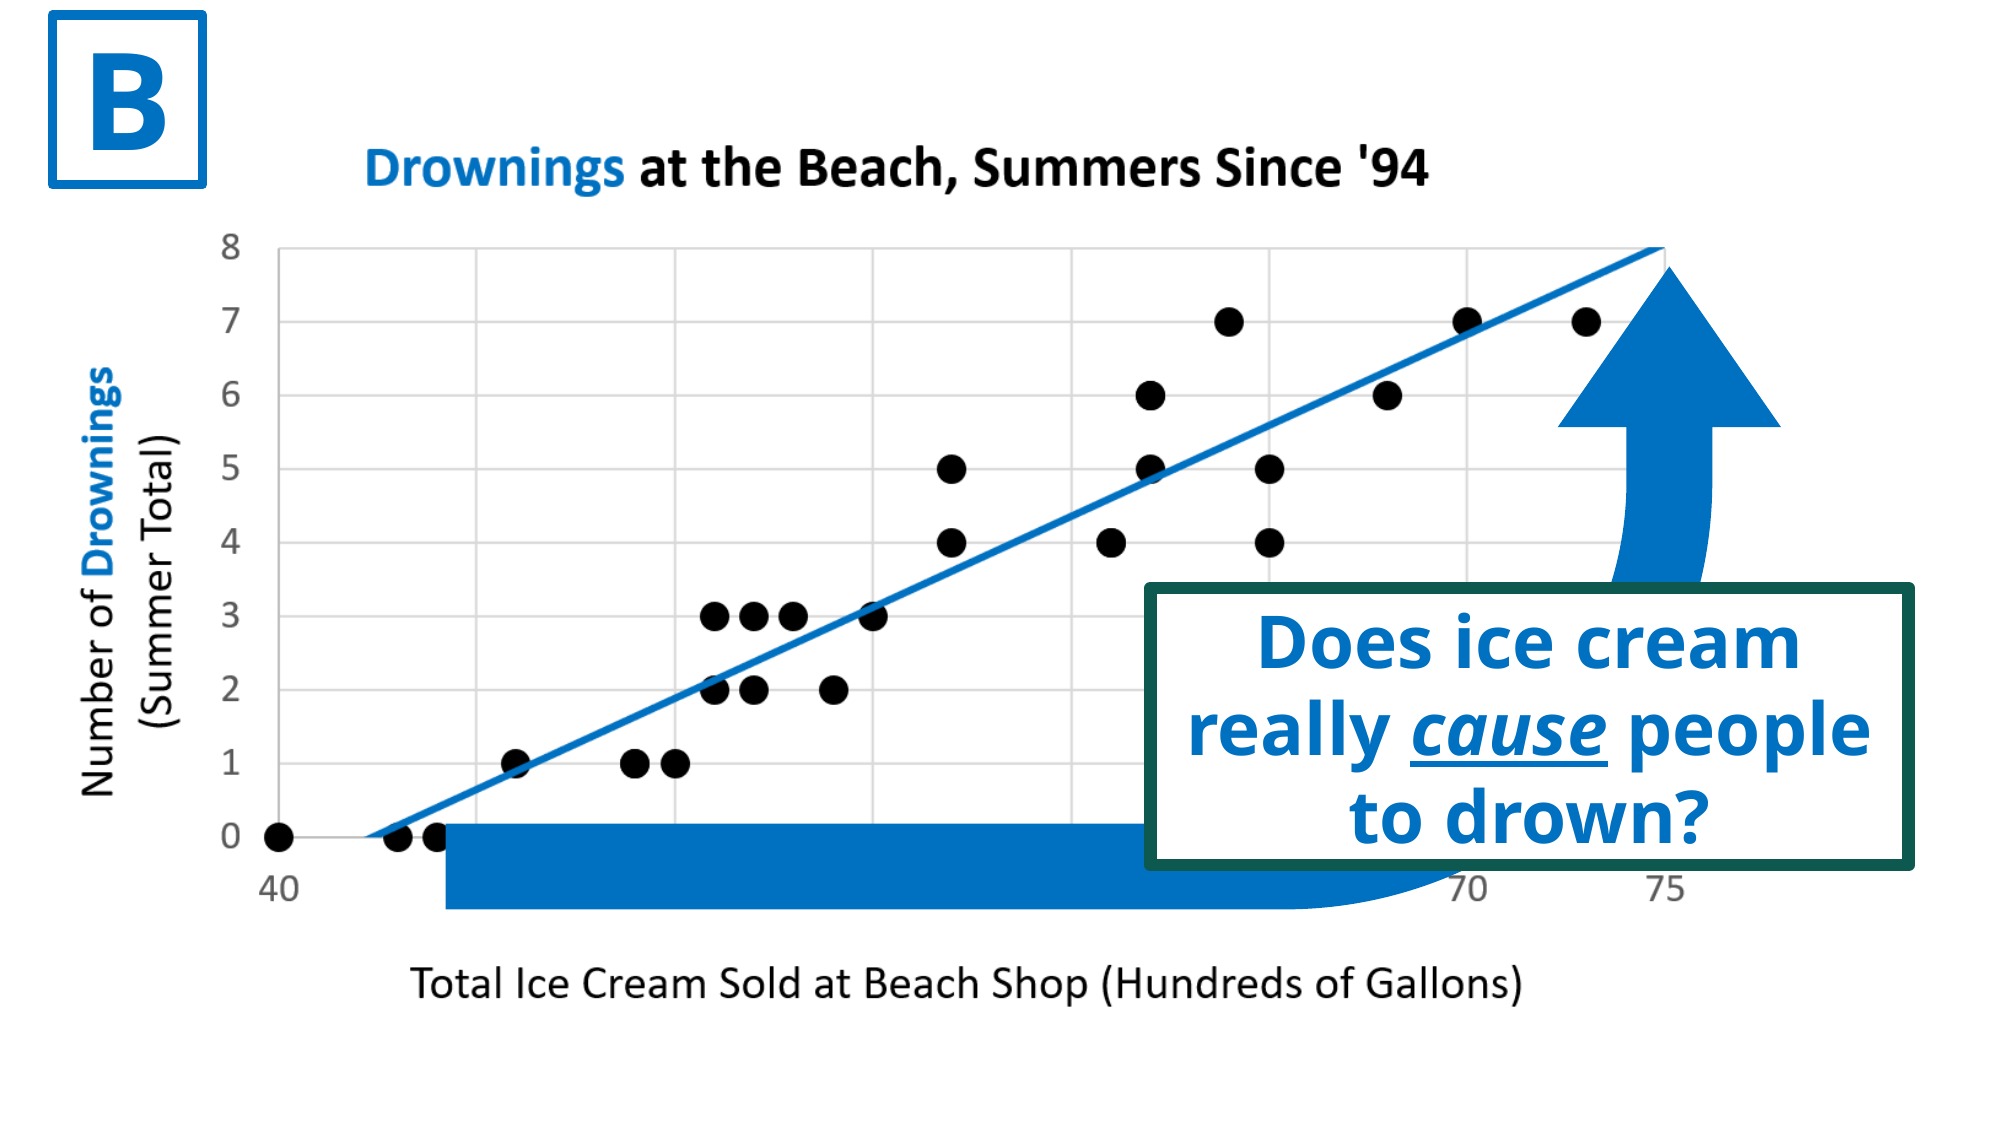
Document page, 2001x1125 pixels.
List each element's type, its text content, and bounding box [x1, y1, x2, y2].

text_box Does ice cream really cause people to drown? [1690, 587, 1910, 866]
text_box B [51, 14, 203, 186]
picture [53, 100, 1690, 1013]
text_box [1690, 294, 1782, 587]
